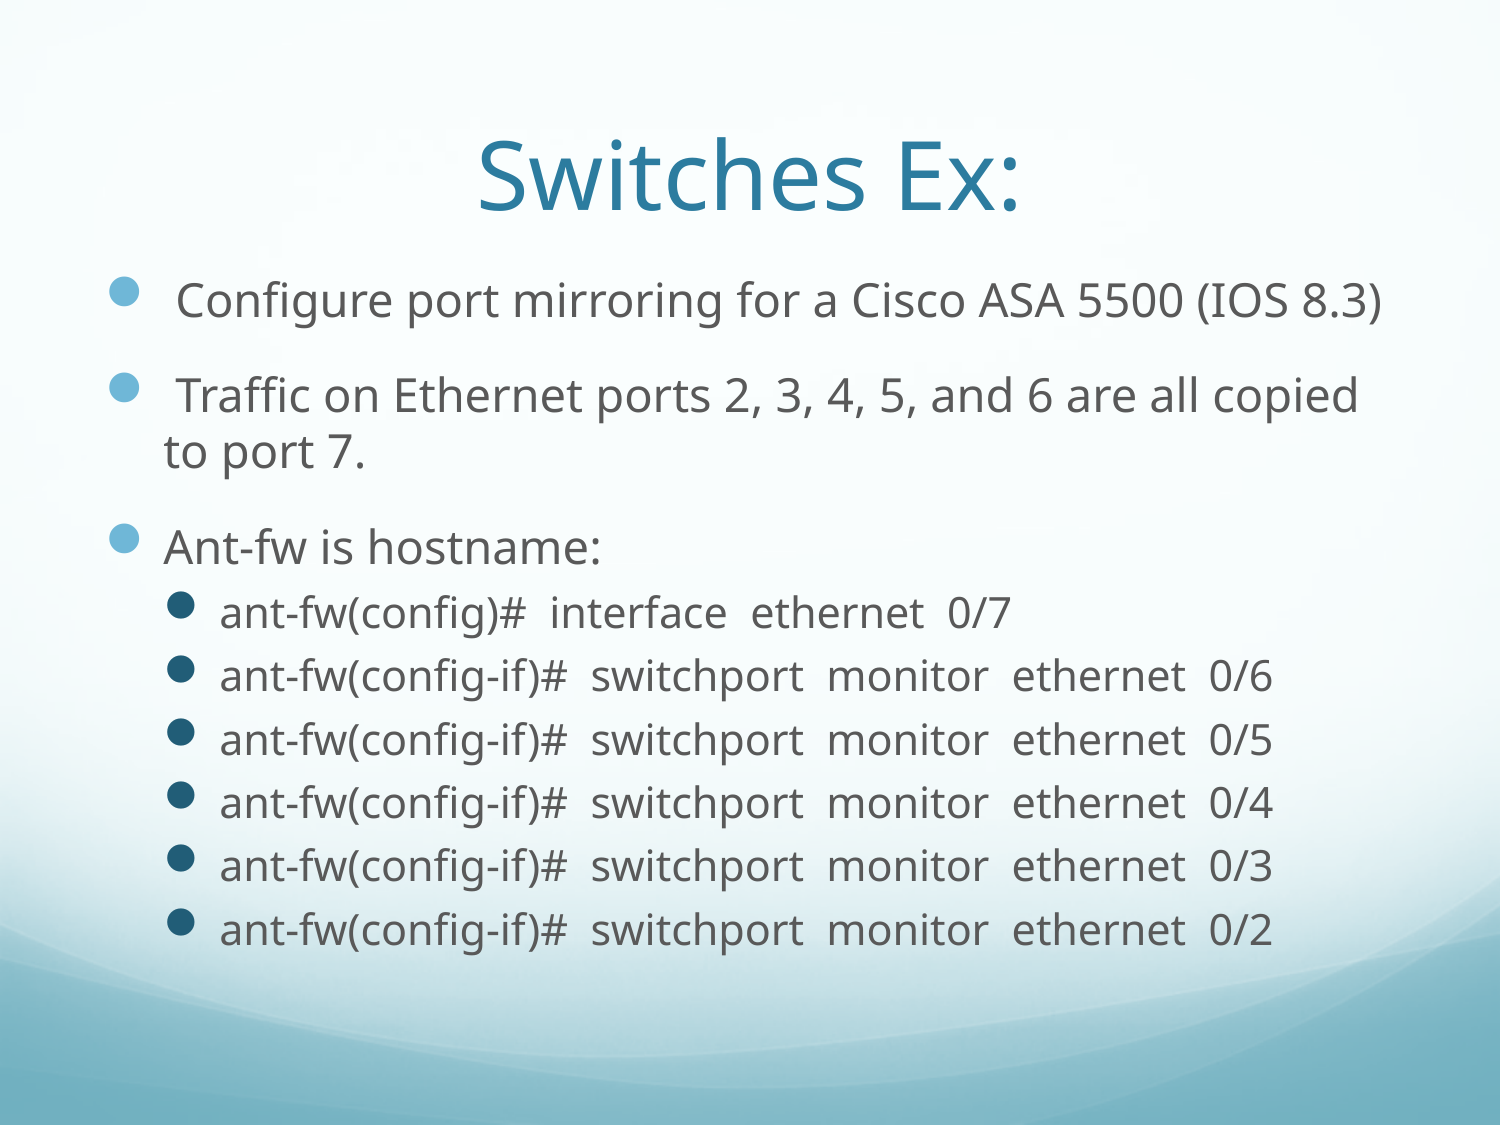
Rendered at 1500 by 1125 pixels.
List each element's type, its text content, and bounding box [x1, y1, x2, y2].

title Switches Ex: [90, 17, 1410, 237]
list Configure port mirroring for a Cisco ASA 5500 (IOS 8.3) Traﬃc on Ethernet ports 2, 3, 4, 5, and 6 are all copied to port 7. Ant-fw is hostname: ant-fw(config)# interface ethernet 0/7 ant-fw(config-if)# switchport monitor ethernet 0/6 ant-fw(config-if)# switchport monitor ethernet 0/5 ant-fw(config-if)# switchport monitor ethernet 0/4 ant-fw(config-if)# switchport monitor ethernet 0/3 ant-fw(config-if)# switchport monitor ethernet 0/2 [90, 262, 1410, 975]
